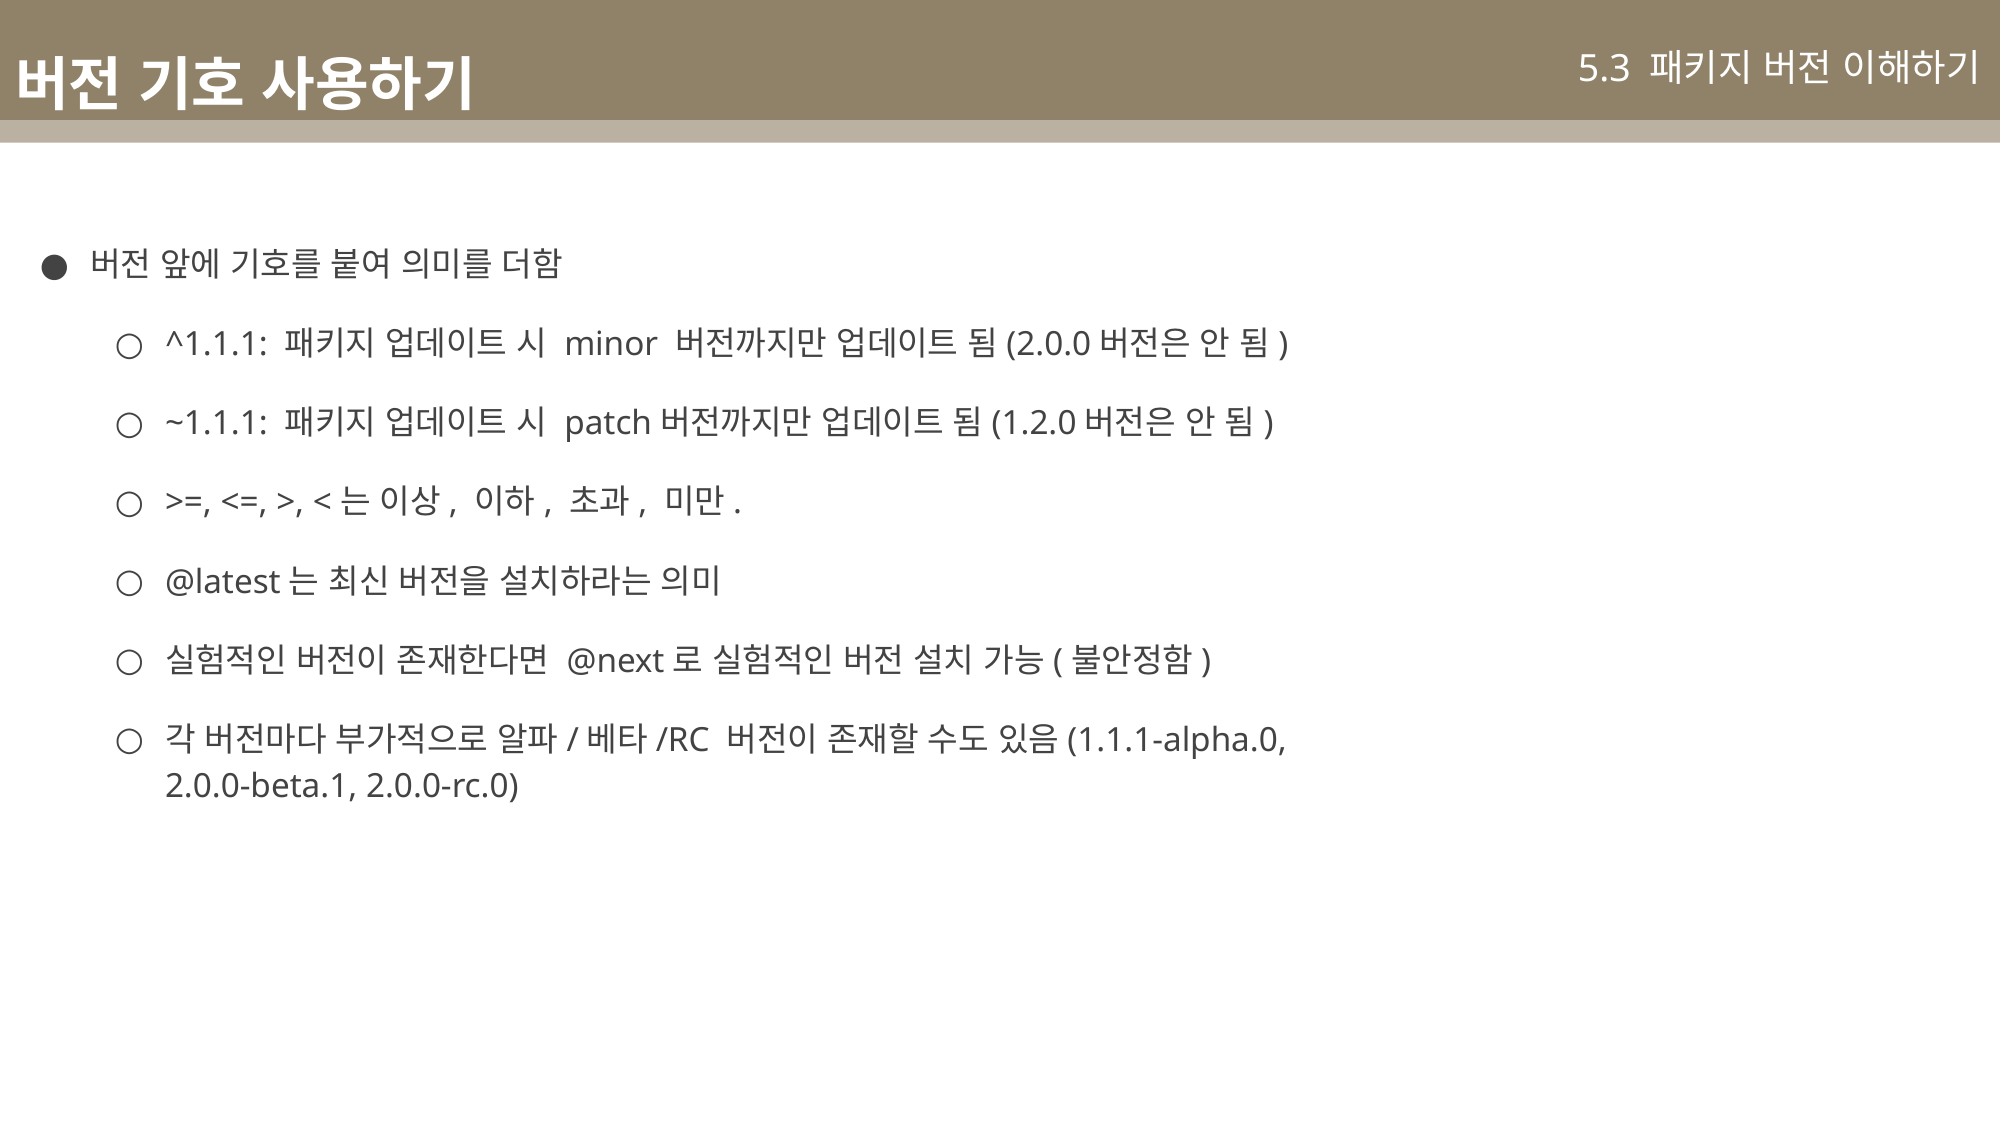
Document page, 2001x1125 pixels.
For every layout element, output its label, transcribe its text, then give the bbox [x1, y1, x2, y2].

list 버전 앞에 기호를 붙여 의미를 더함 ^1.1.1: 패키지 업데이트 시 minor 버전까지만 업데이트 됨(2.0.0버전은 안 됨) ~1.1.1: 패키지 업데이트 시 patch버전까지만 업데이트 됨(1.2.0버전은 안 됨) >=, <=, >, <는 이상, 이하, 초과, 미만. @latest는 최신 버전을 설치하라는 의미 실험적인 버전이 존재한다면 @next로 실험적인 버전 설치 가능(불안정함) 각 버전마다 부가적으로 알파/베타/RC 버전이 존재할 수도 있음(1.1.1-alpha.0, 2.0.0-beta.1, 2.0.0-rc.0) [0, 222, 1330, 1045]
text_box 5.3 패키지 버전 이해하기 [1563, 32, 2000, 80]
title 버전 기호 사용하기 [0, 32, 1864, 158]
